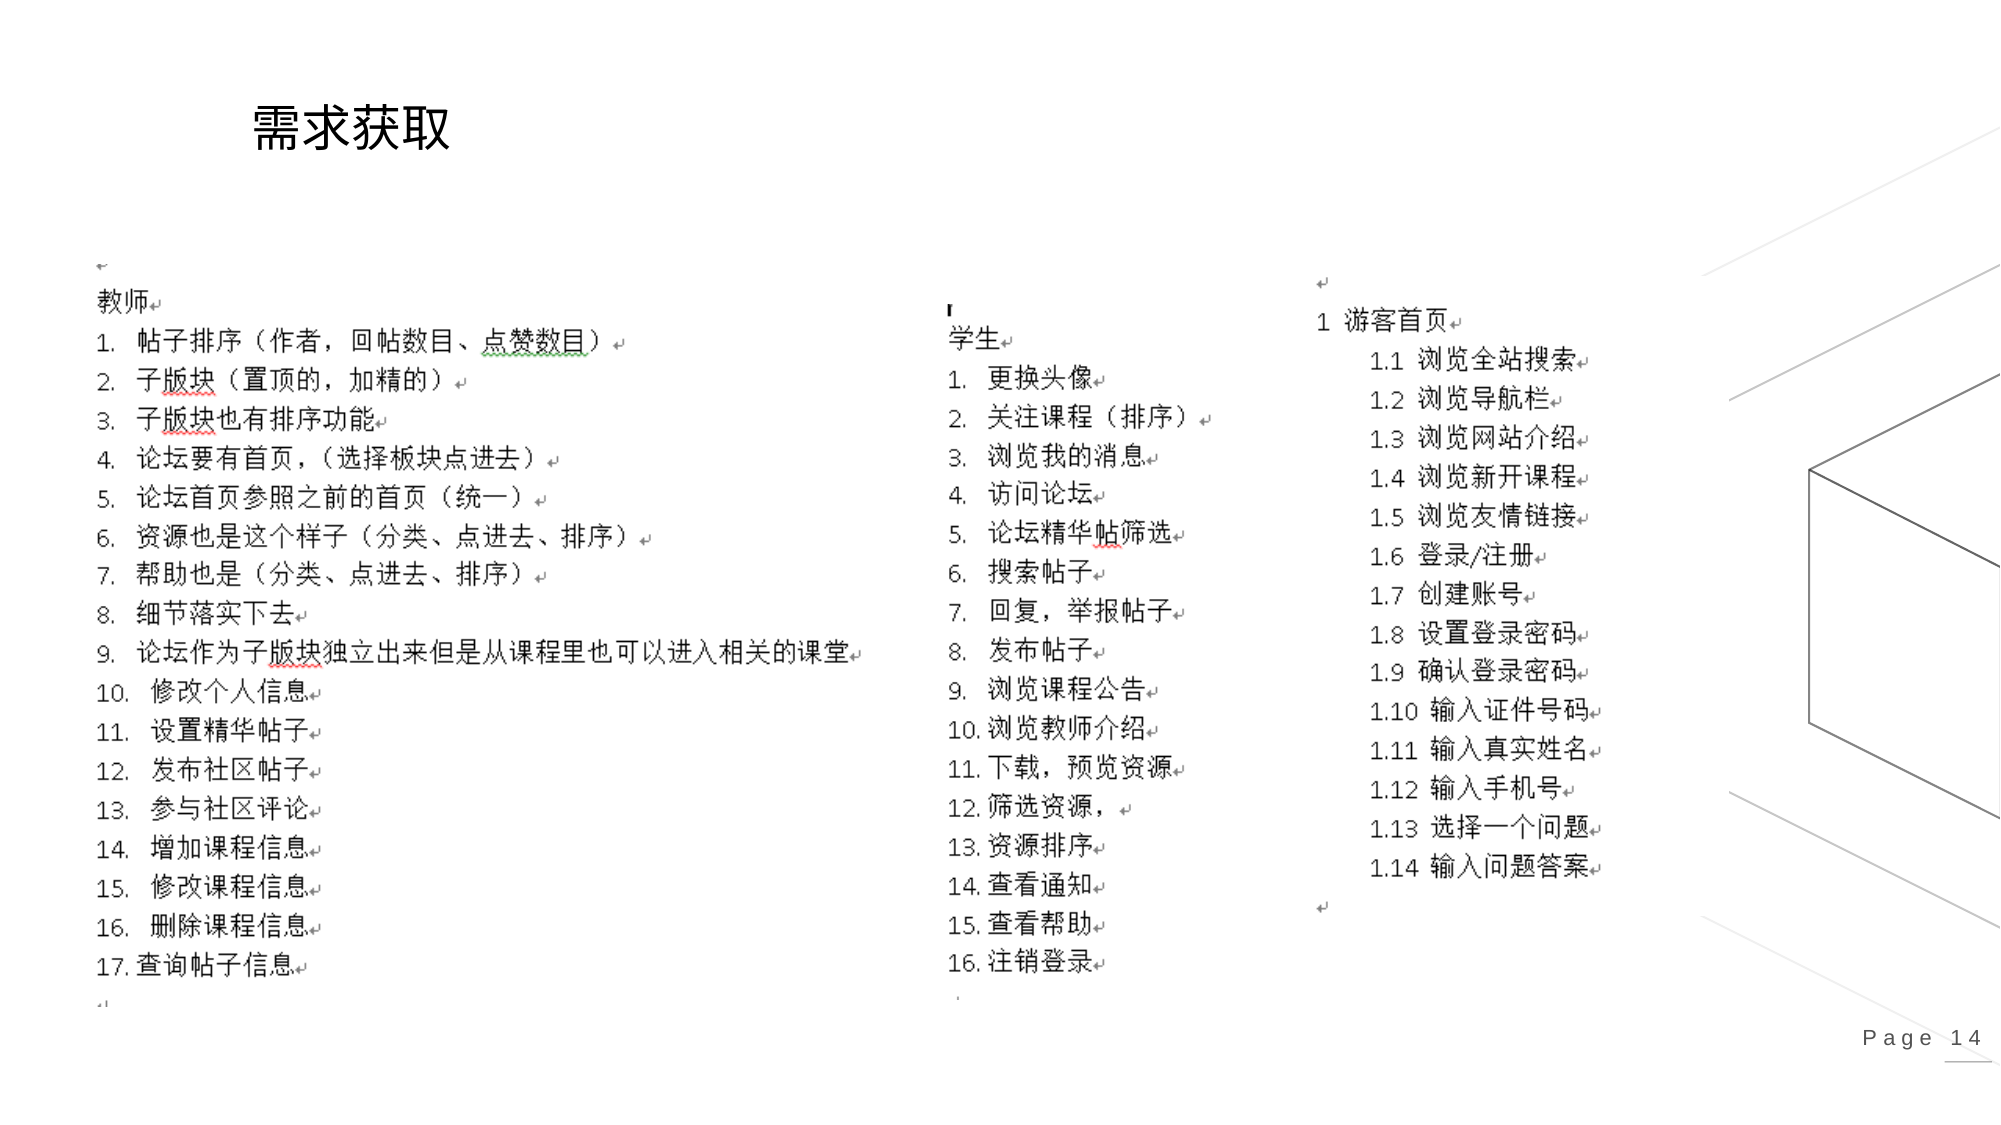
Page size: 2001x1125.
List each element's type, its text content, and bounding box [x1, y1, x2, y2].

picture [909, 276, 1729, 1000]
text_box [1699, 126, 2000, 1067]
picture [59, 264, 878, 1007]
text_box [1809, 469, 2000, 568]
slide_number Page 14 [1830, 1007, 1996, 1068]
text_box 需求获取 [86, 89, 467, 164]
